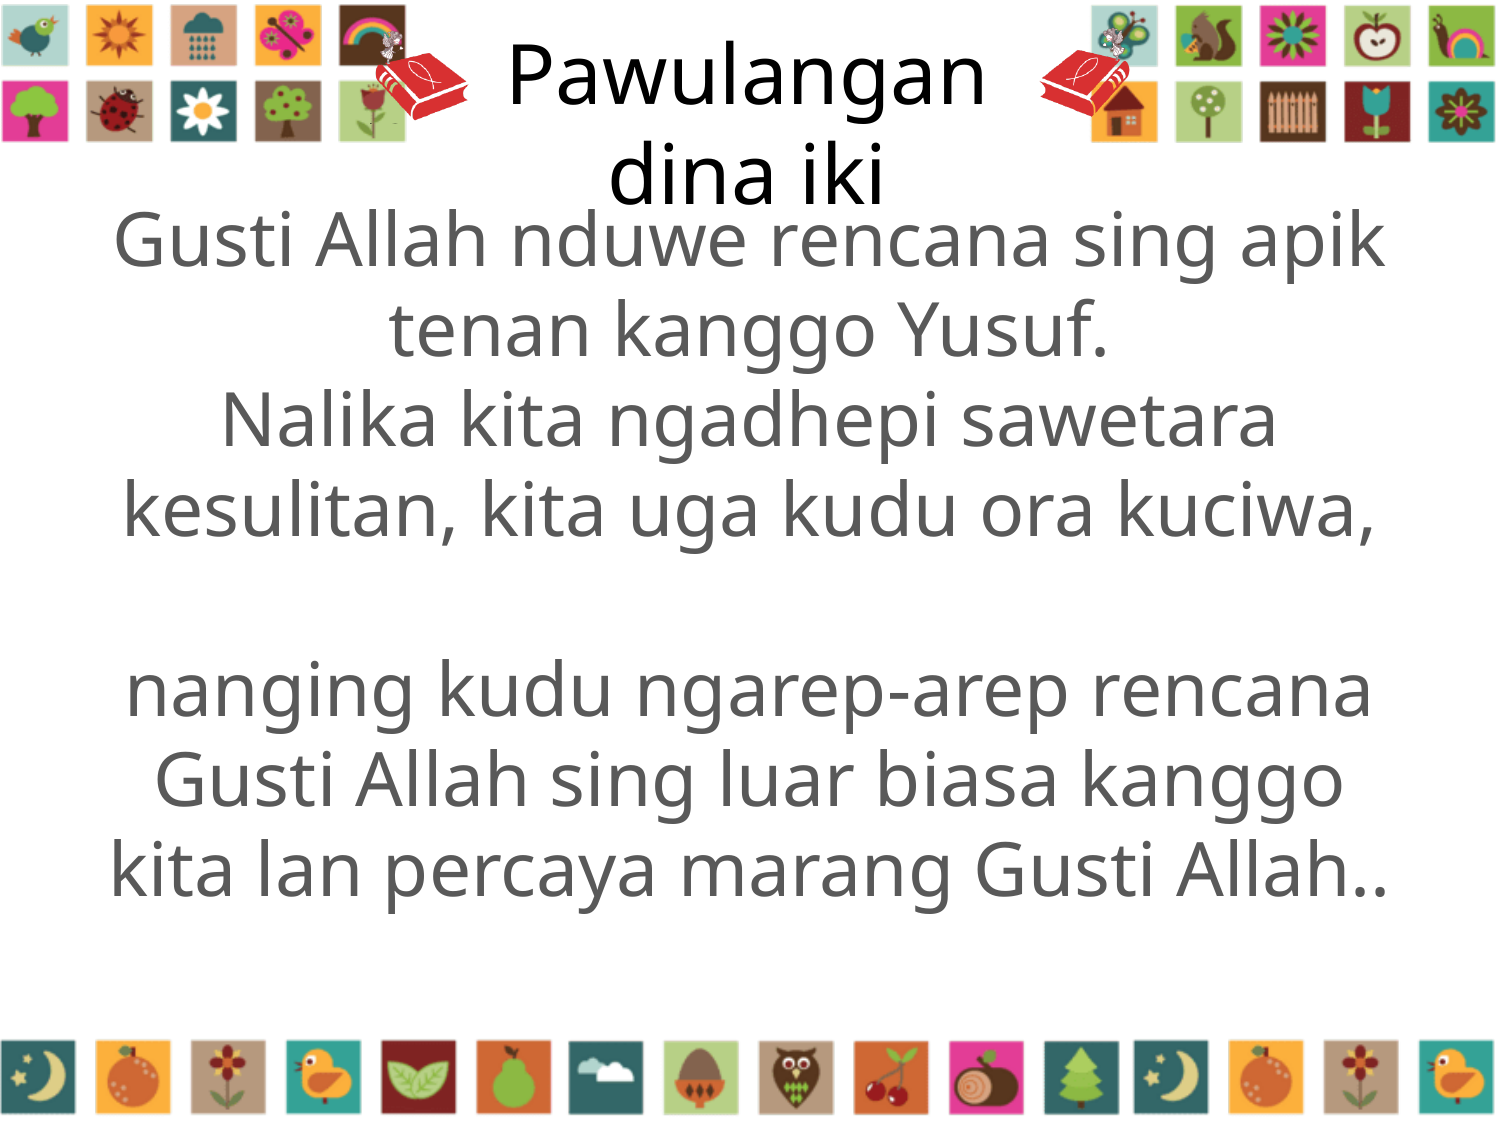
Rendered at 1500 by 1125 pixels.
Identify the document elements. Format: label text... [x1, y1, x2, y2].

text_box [0, 1028, 1500, 1118]
picture [1008, 3, 1500, 150]
picture [0, 3, 501, 150]
text_box Pawulangan dina iki [414, 13, 1080, 184]
text_box Gusti Allah nduwe rencana sing apik tenan kanggo Yusuf. Nalika kita ngadhepi sawetara kesulitan, kita uga kudu ora kuciwa, nanging kudu ngarep-arep rencana Gusti Allah sing luar biasa kanggo kita lan percaya marang Gusti Allah.. [76, 184, 1424, 920]
